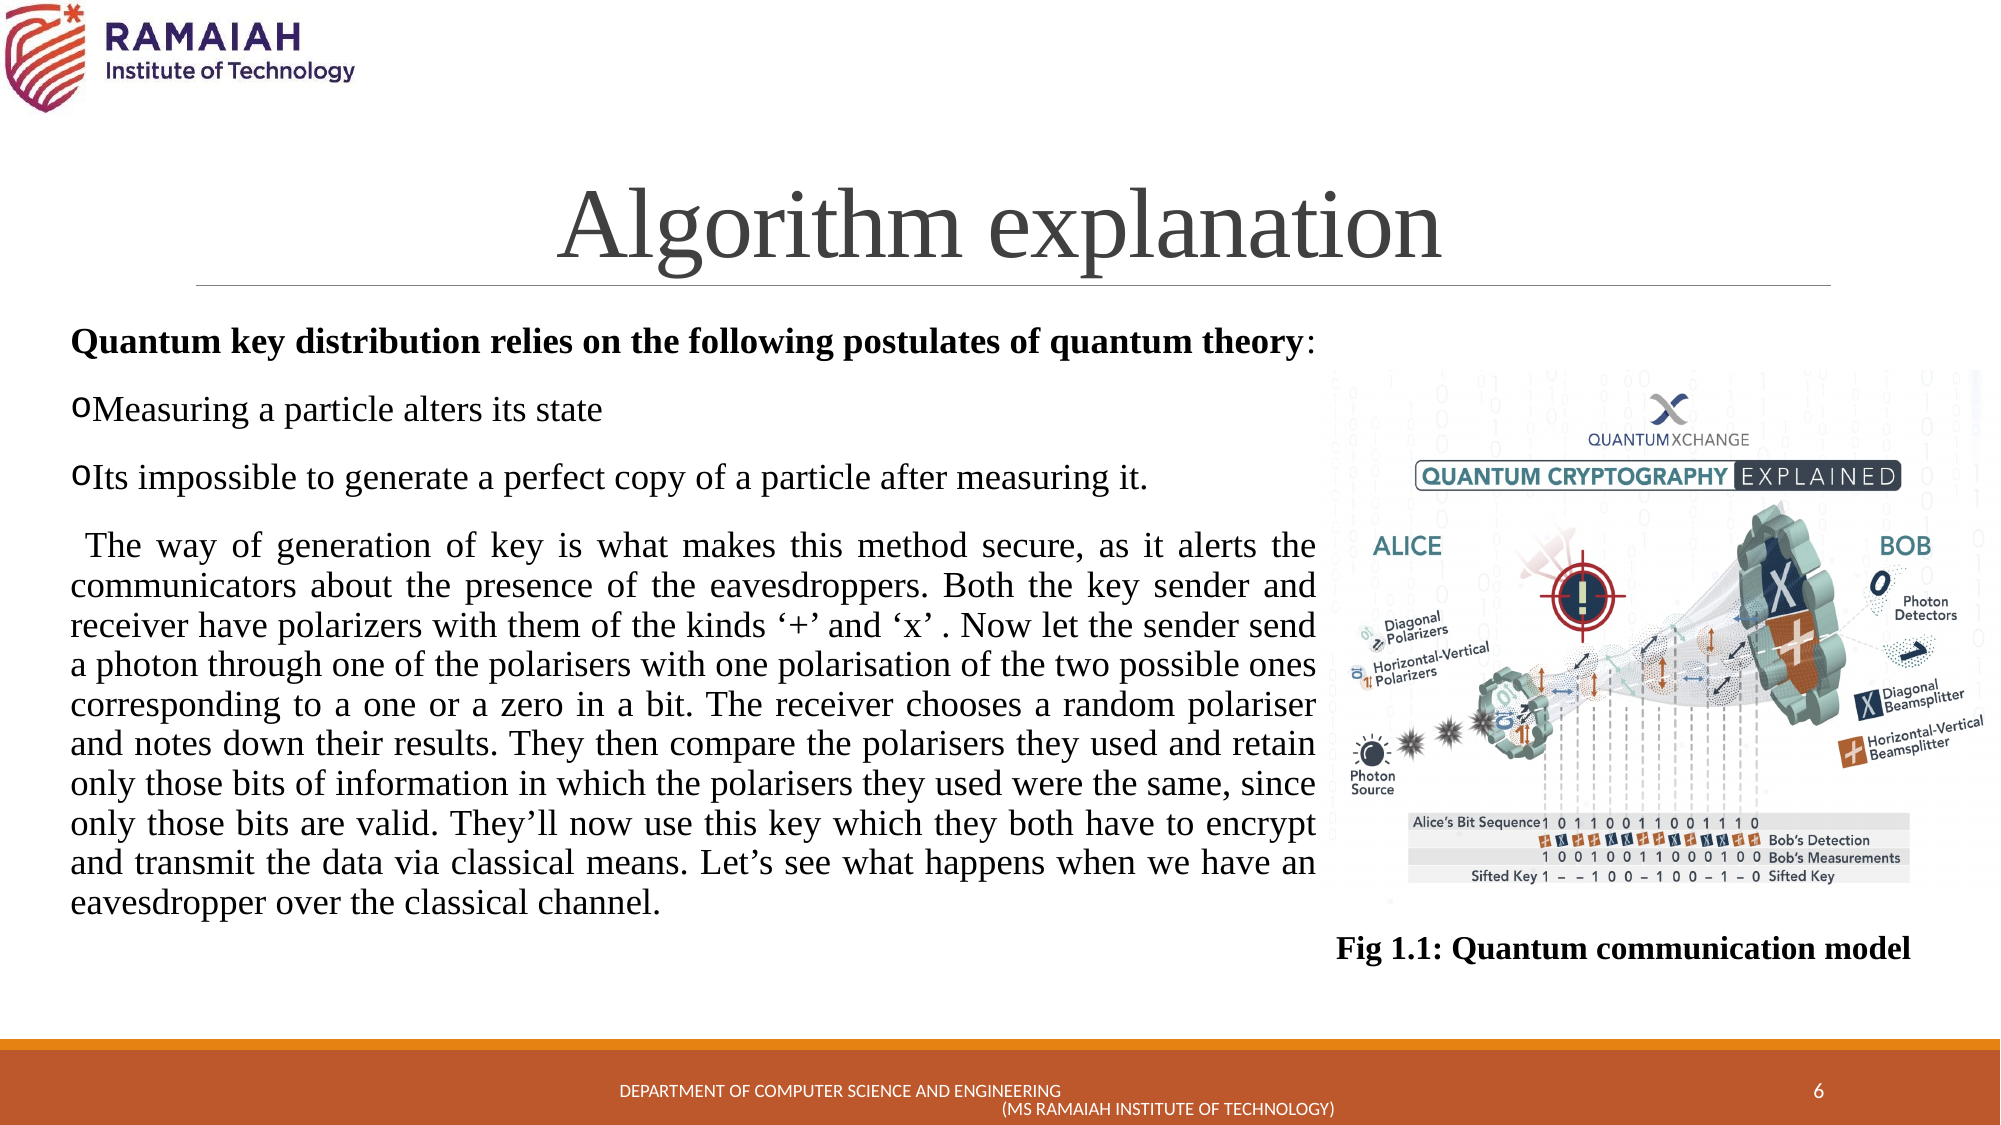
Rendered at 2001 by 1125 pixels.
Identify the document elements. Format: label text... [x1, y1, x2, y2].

picture [0, 0, 361, 119]
footer DEPARTMENT OF COMPUTER SCIENCE AND ENGINEERING (MS RAMAIAH INSTITUTE OF TECHNOLOGY) [604, 1059, 1396, 1120]
text_box Fig 1.1: Quantum communication model [1306, 918, 1942, 974]
list Quantum key distribution relies on the following postulates of quantum theory: Measuring a particle alters its state Its impossible to generate a perfect copy of a particle after measuring it. The way of generation of key is what makes this method secure, as it alerts the communicators about the presence of the eavesdroppers. Both the key sender and receiver have polarizers with them of the kinds ‘+’ and ‘x’ . Now let the sender send a photon through one of the polarisers with one polarisation of the two possible ones corresponding to a one or a zero in a bit. The receiver chooses a random polariser and notes down their results. They then compare the polarisers they used and retain only those bits of information in which the polarisers they used were the same, since only those bits are valid. They’ll now use this key which they both have to encrypt and transmit the data via classical means. Let’s see what happens when we have an eavesdropper over the classical channel. [70, 314, 1319, 961]
title Algorithm explanation [514, 150, 1486, 285]
slide_number 6 [1624, 1059, 1840, 1120]
picture [1317, 369, 2000, 905]
